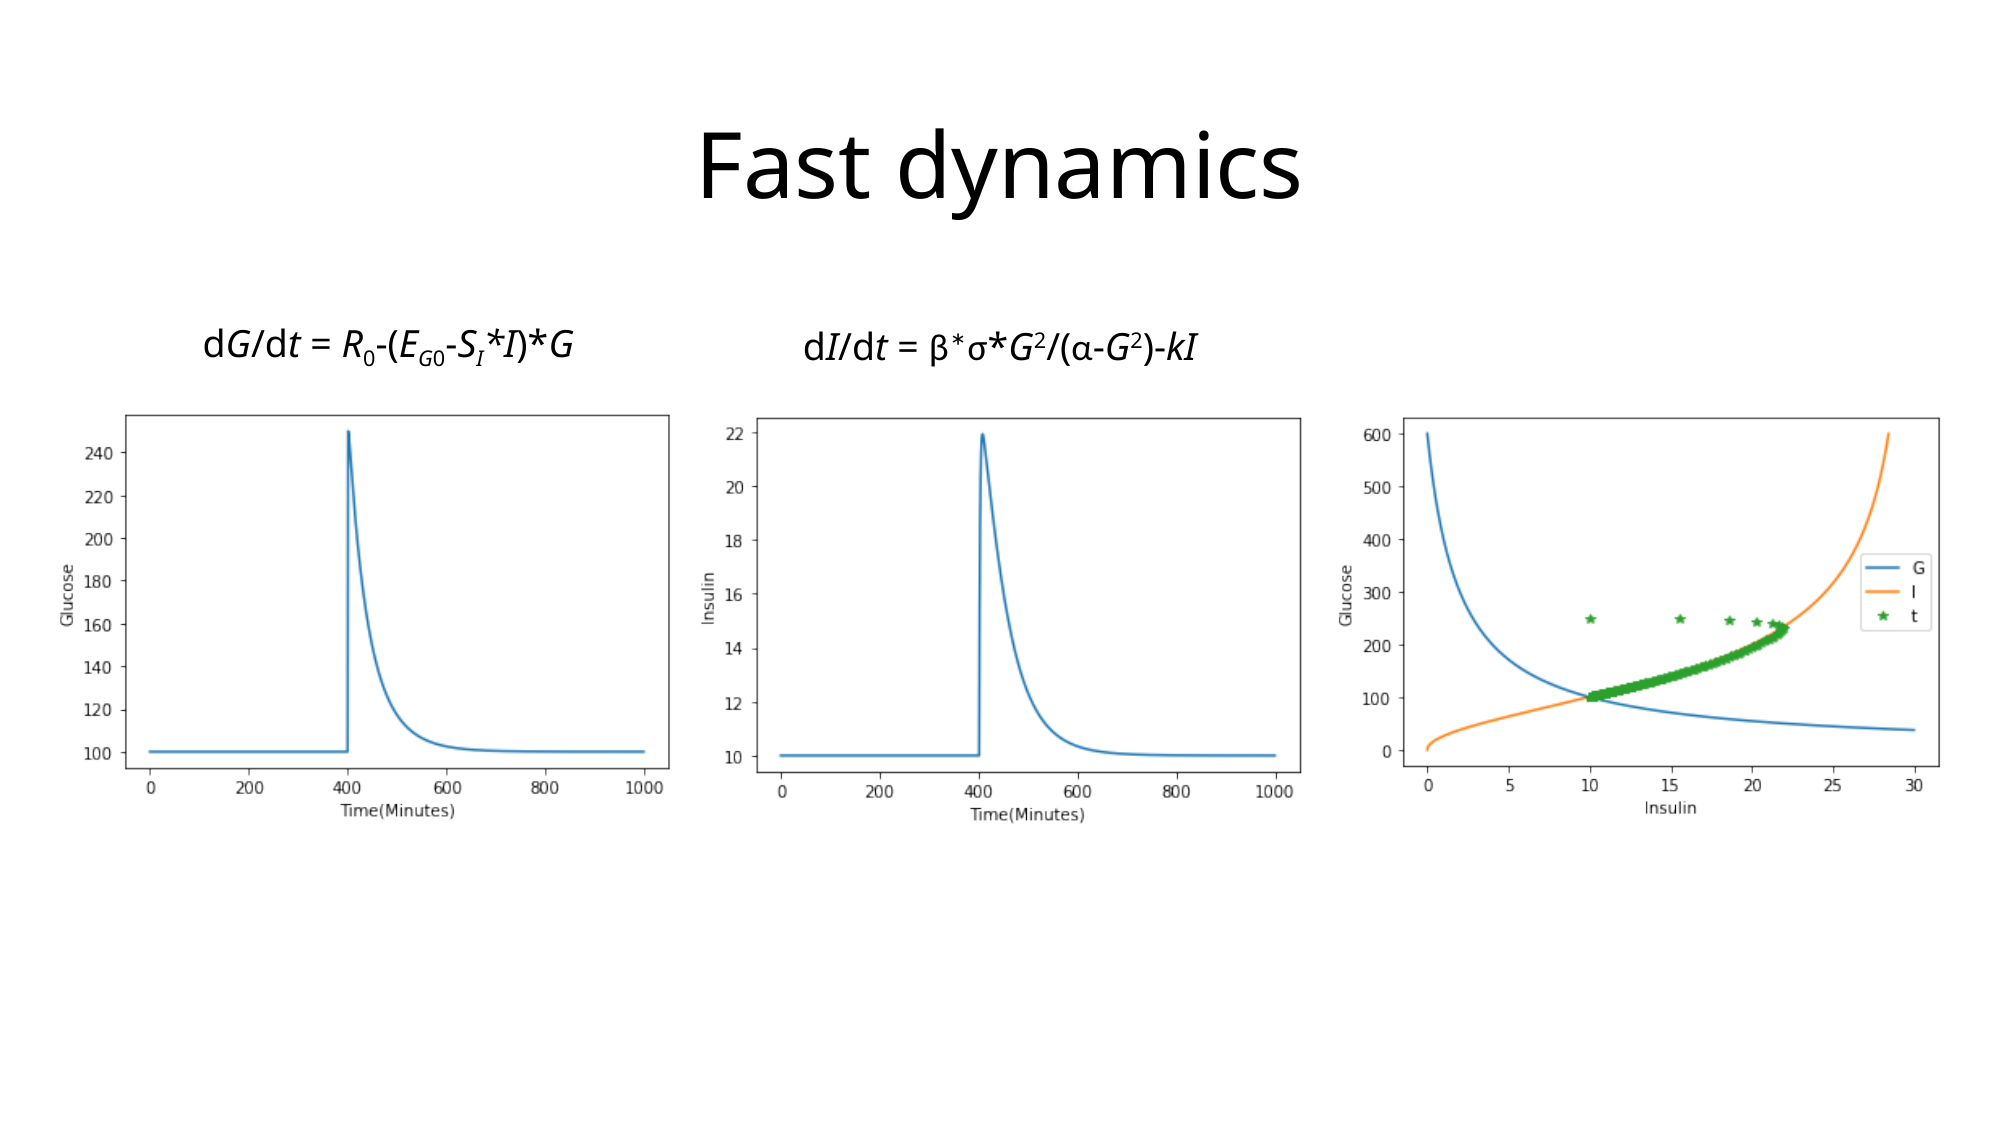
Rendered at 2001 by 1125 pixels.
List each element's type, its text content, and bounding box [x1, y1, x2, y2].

title Fast dynamics [137, 59, 1863, 278]
picture [690, 408, 1310, 834]
picture [1328, 408, 1950, 827]
picture [49, 405, 680, 830]
text_box dI/dt = β*σ*G2/(α-G2)-kI [788, 315, 1212, 375]
text_box dG/dt = R0-(EG0-SI*I)*G [187, 312, 589, 379]
